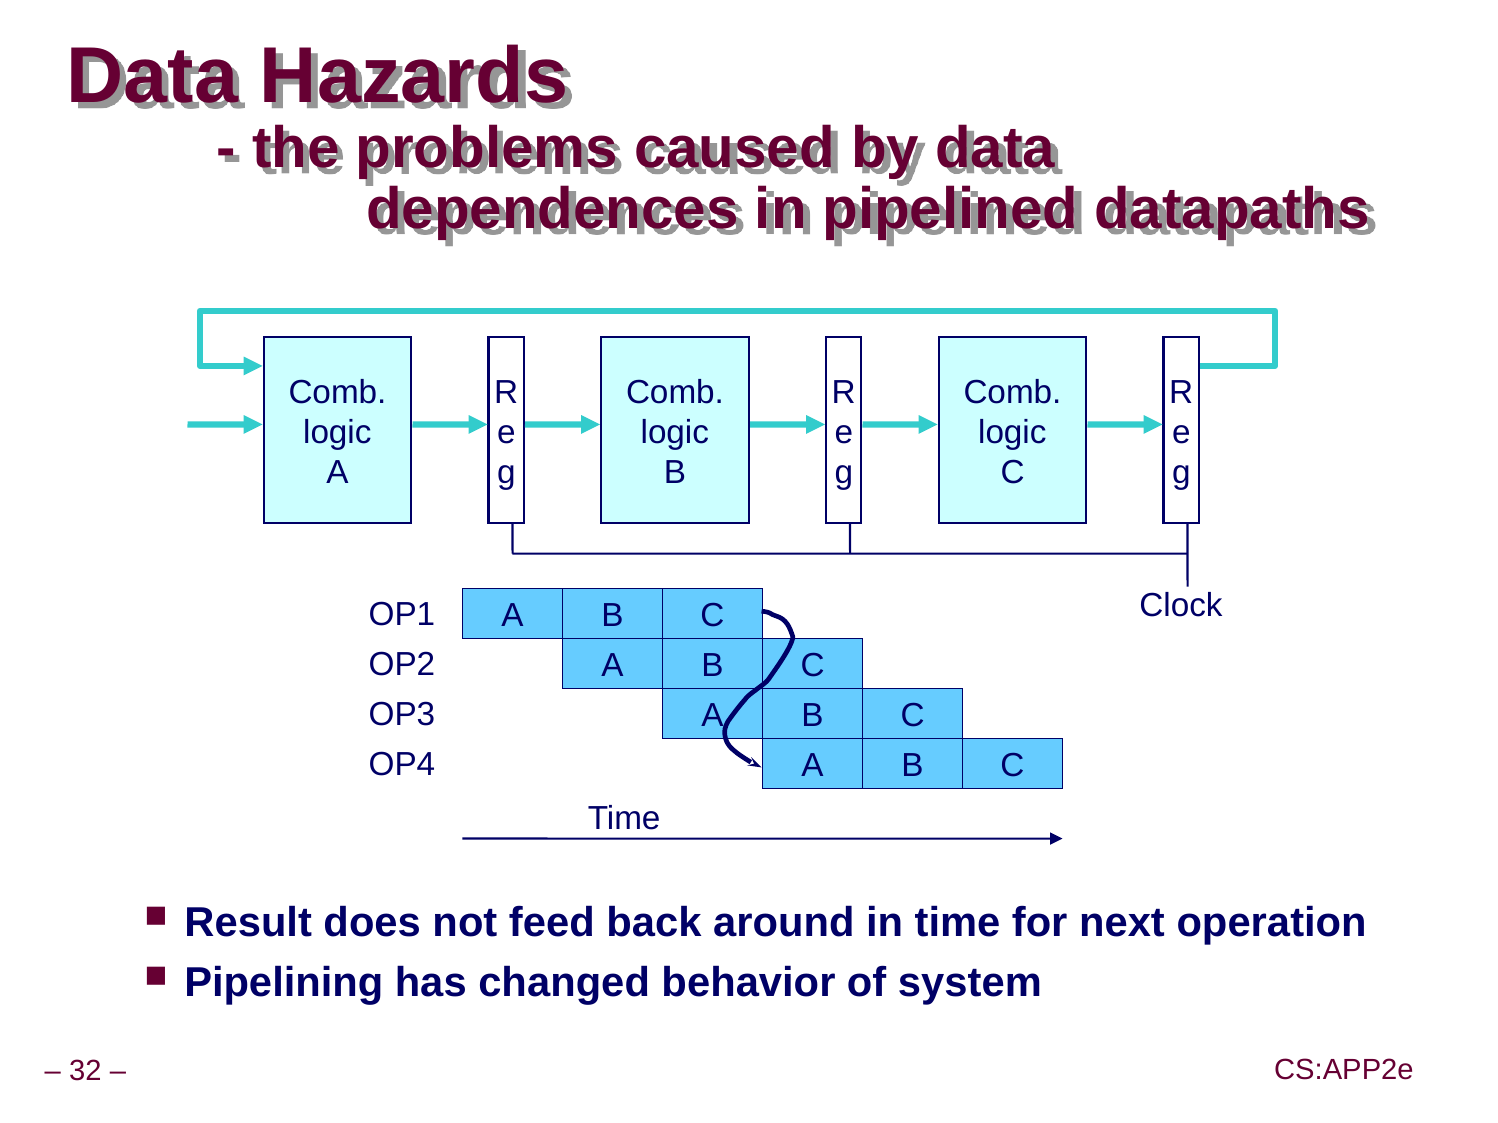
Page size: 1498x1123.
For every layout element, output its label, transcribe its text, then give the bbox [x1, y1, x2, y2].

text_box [312, 587, 1063, 844]
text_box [187, 310, 1276, 625]
title Data Hazards - the problems caused by data dependences in pipelined datapaths [66, 40, 1495, 237]
list Result does not feed back around in time for next operation Pipelining has changed behavior of system [47, 887, 1409, 1025]
